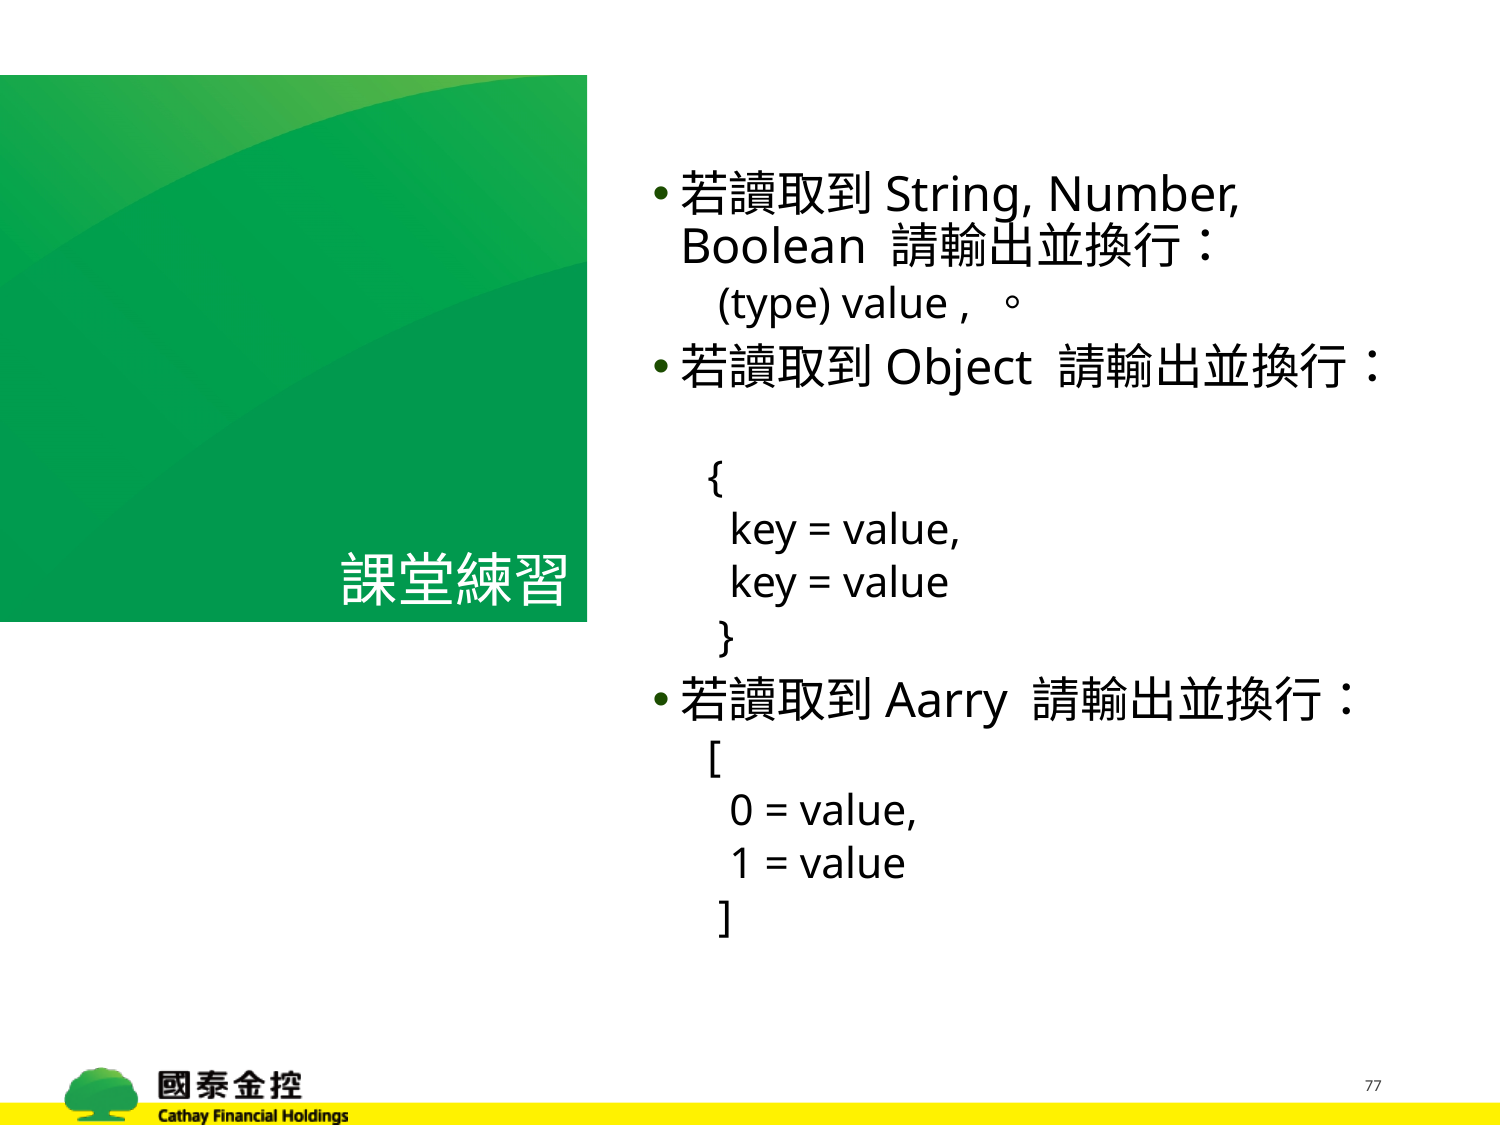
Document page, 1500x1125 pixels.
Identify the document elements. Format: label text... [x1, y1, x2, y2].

title 課堂練習 [0, 75, 588, 622]
picture [64, 1067, 348, 1125]
list 若讀取到String, Number, Boolean 請輸出並換行： (type) value , 。 若讀取到Object 請輸出並換行： { key = value, key = value } 若讀取到Aarry 請輸出並換行： [ 0 = value, 1 = value ] [637, 161, 1398, 962]
